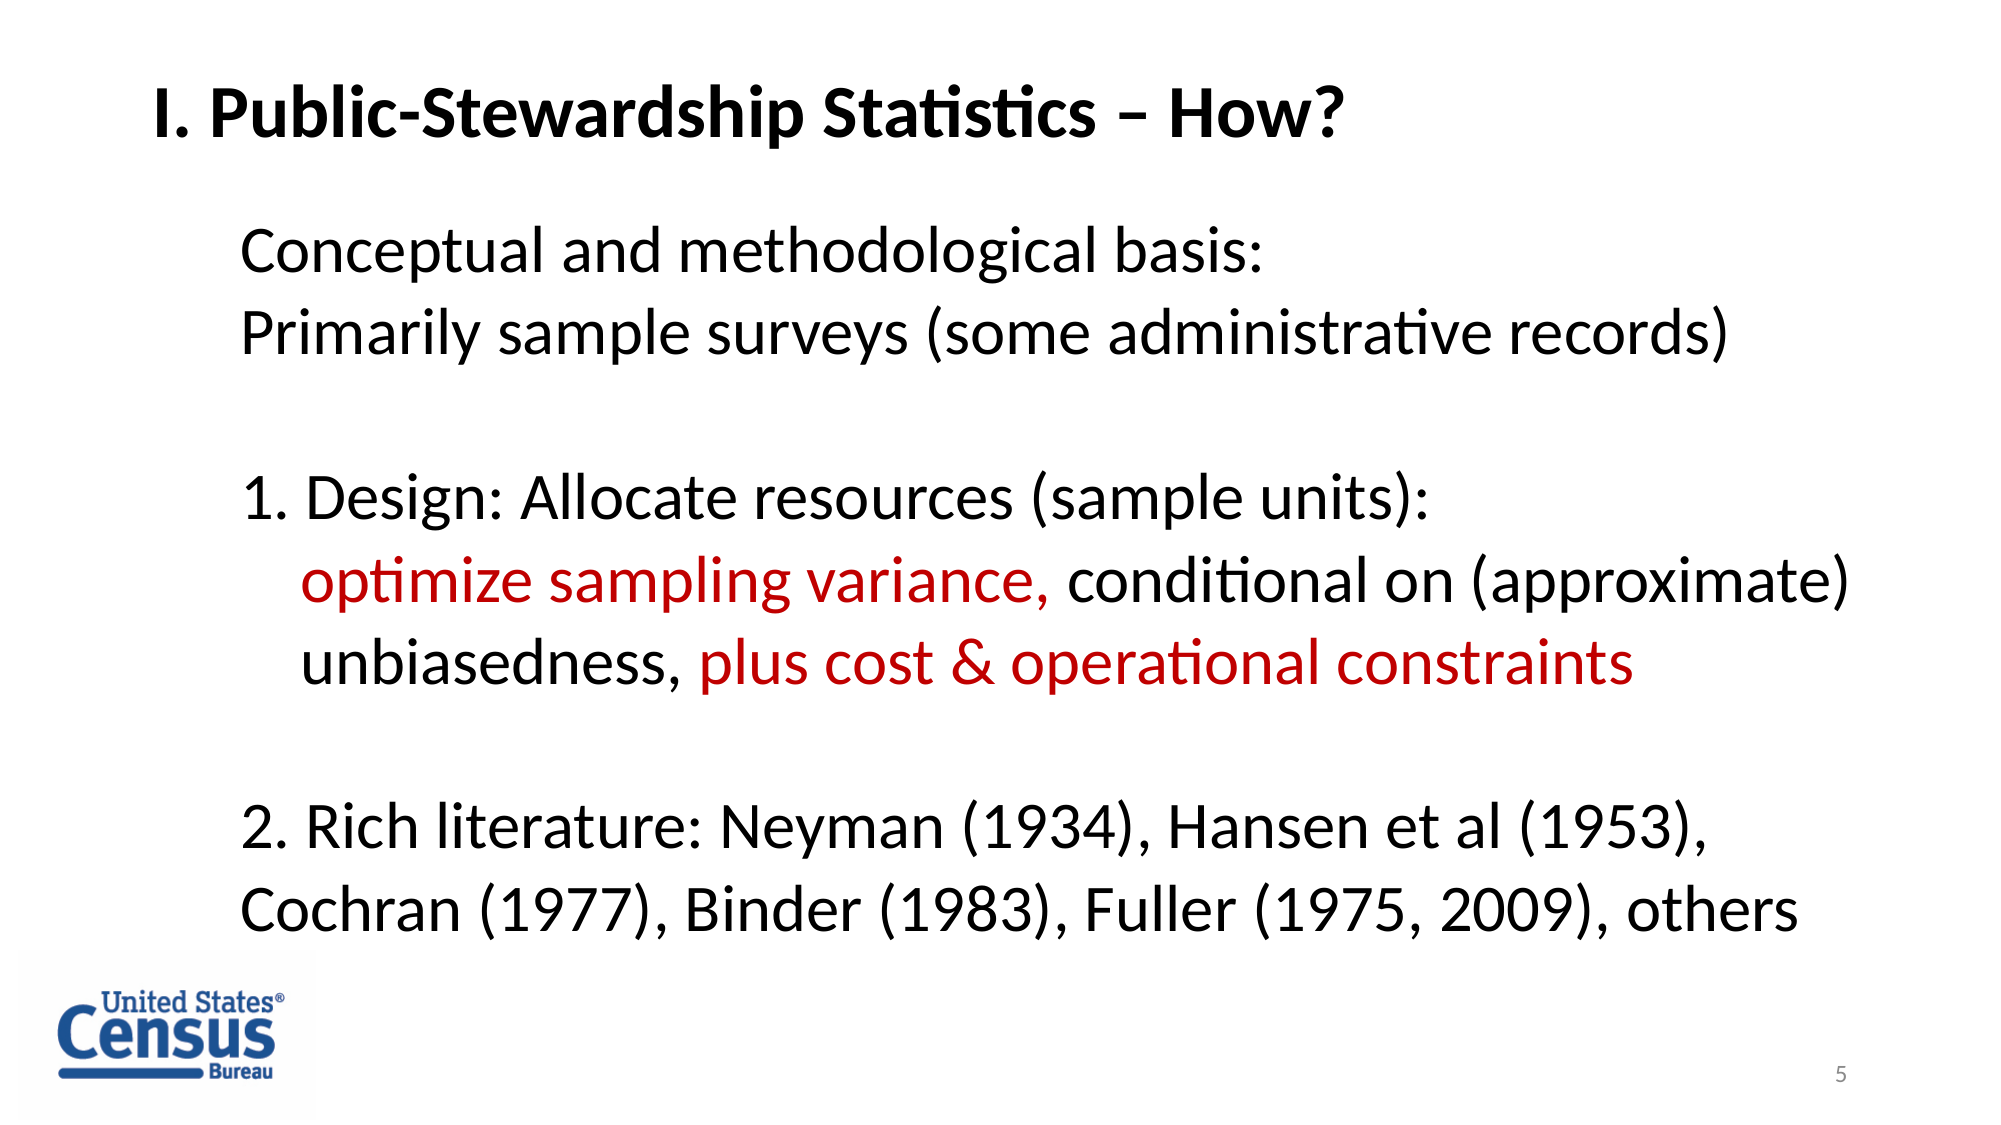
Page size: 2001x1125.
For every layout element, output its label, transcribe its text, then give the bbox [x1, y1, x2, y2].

title I. Public-Stewardship Statistics – How? [137, 46, 1863, 180]
slide_number 5 [1412, 1042, 1863, 1103]
text_box Conceptual and methodological basis: Primarily sample surveys (some administrative records) 1. Design: Allocate resources (sample units): optimize sampling variance, conditional on (approximate) unbiasedness, plus cost & operational constraints 2. Rich literature: Neyman (1934), Hansen et al (1953), Cochran (1977), Binder (1983), Fuller (1975, 2009), others [0, 207, 1957, 977]
picture [18, 977, 316, 1120]
